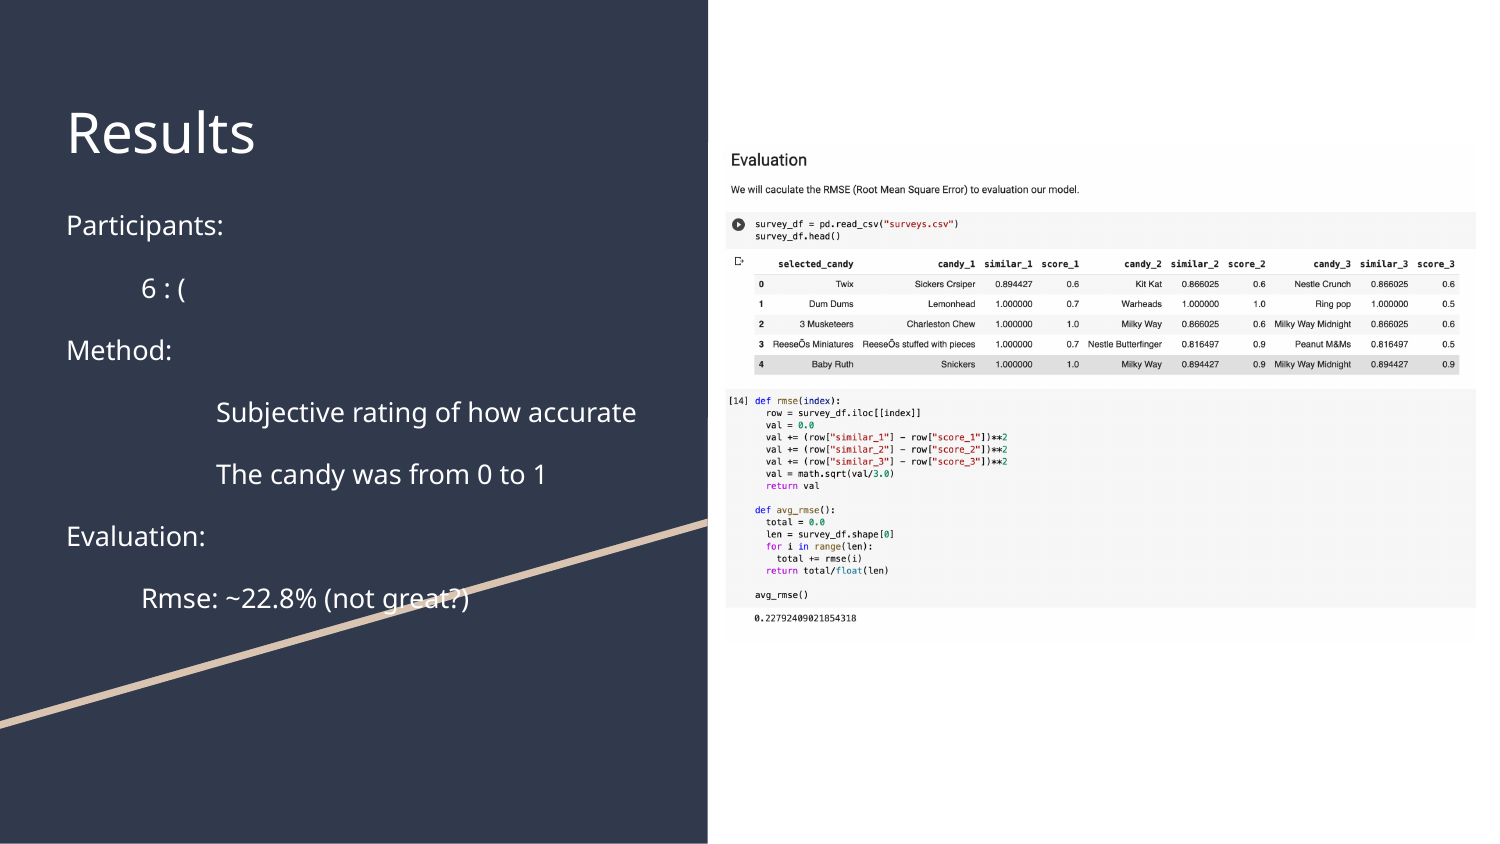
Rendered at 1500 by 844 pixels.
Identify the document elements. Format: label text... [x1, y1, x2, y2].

title Results [51, 82, 660, 189]
picture [722, 144, 1477, 644]
list Participants: 6 : ( Method: Subjective rating of how accurate The candy was from 0 to 1 Evaluation: Rmse: ~22.8% (not great?) [51, 189, 1449, 817]
